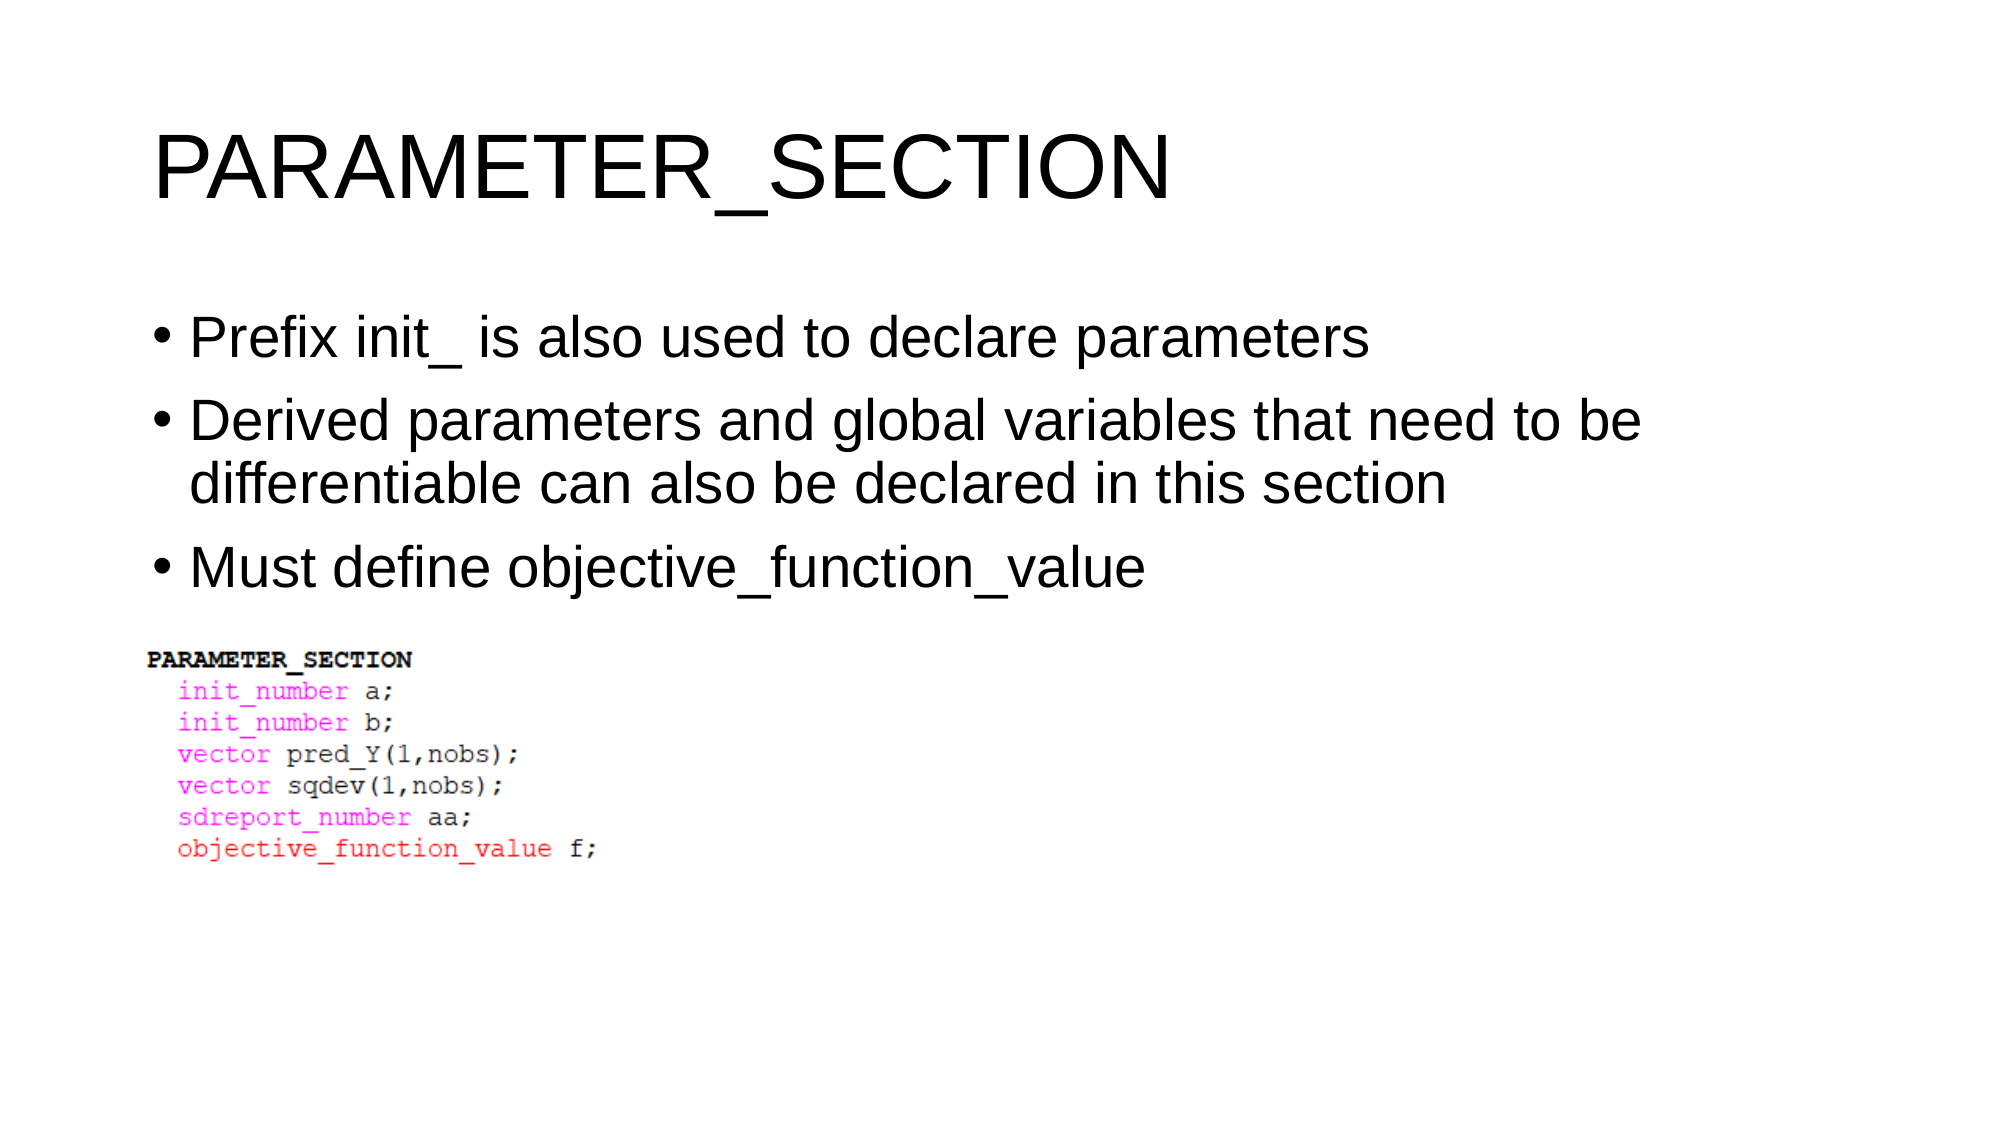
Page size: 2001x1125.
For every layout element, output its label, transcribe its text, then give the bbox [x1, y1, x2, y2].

title PARAMETER_SECTION [137, 59, 1863, 278]
picture [137, 641, 622, 871]
list Prefix init_ is also used to declare parameters Derived parameters and global variables that need to be differentiable can also be declared in this section Must define objective_function_value [137, 299, 1863, 1066]
